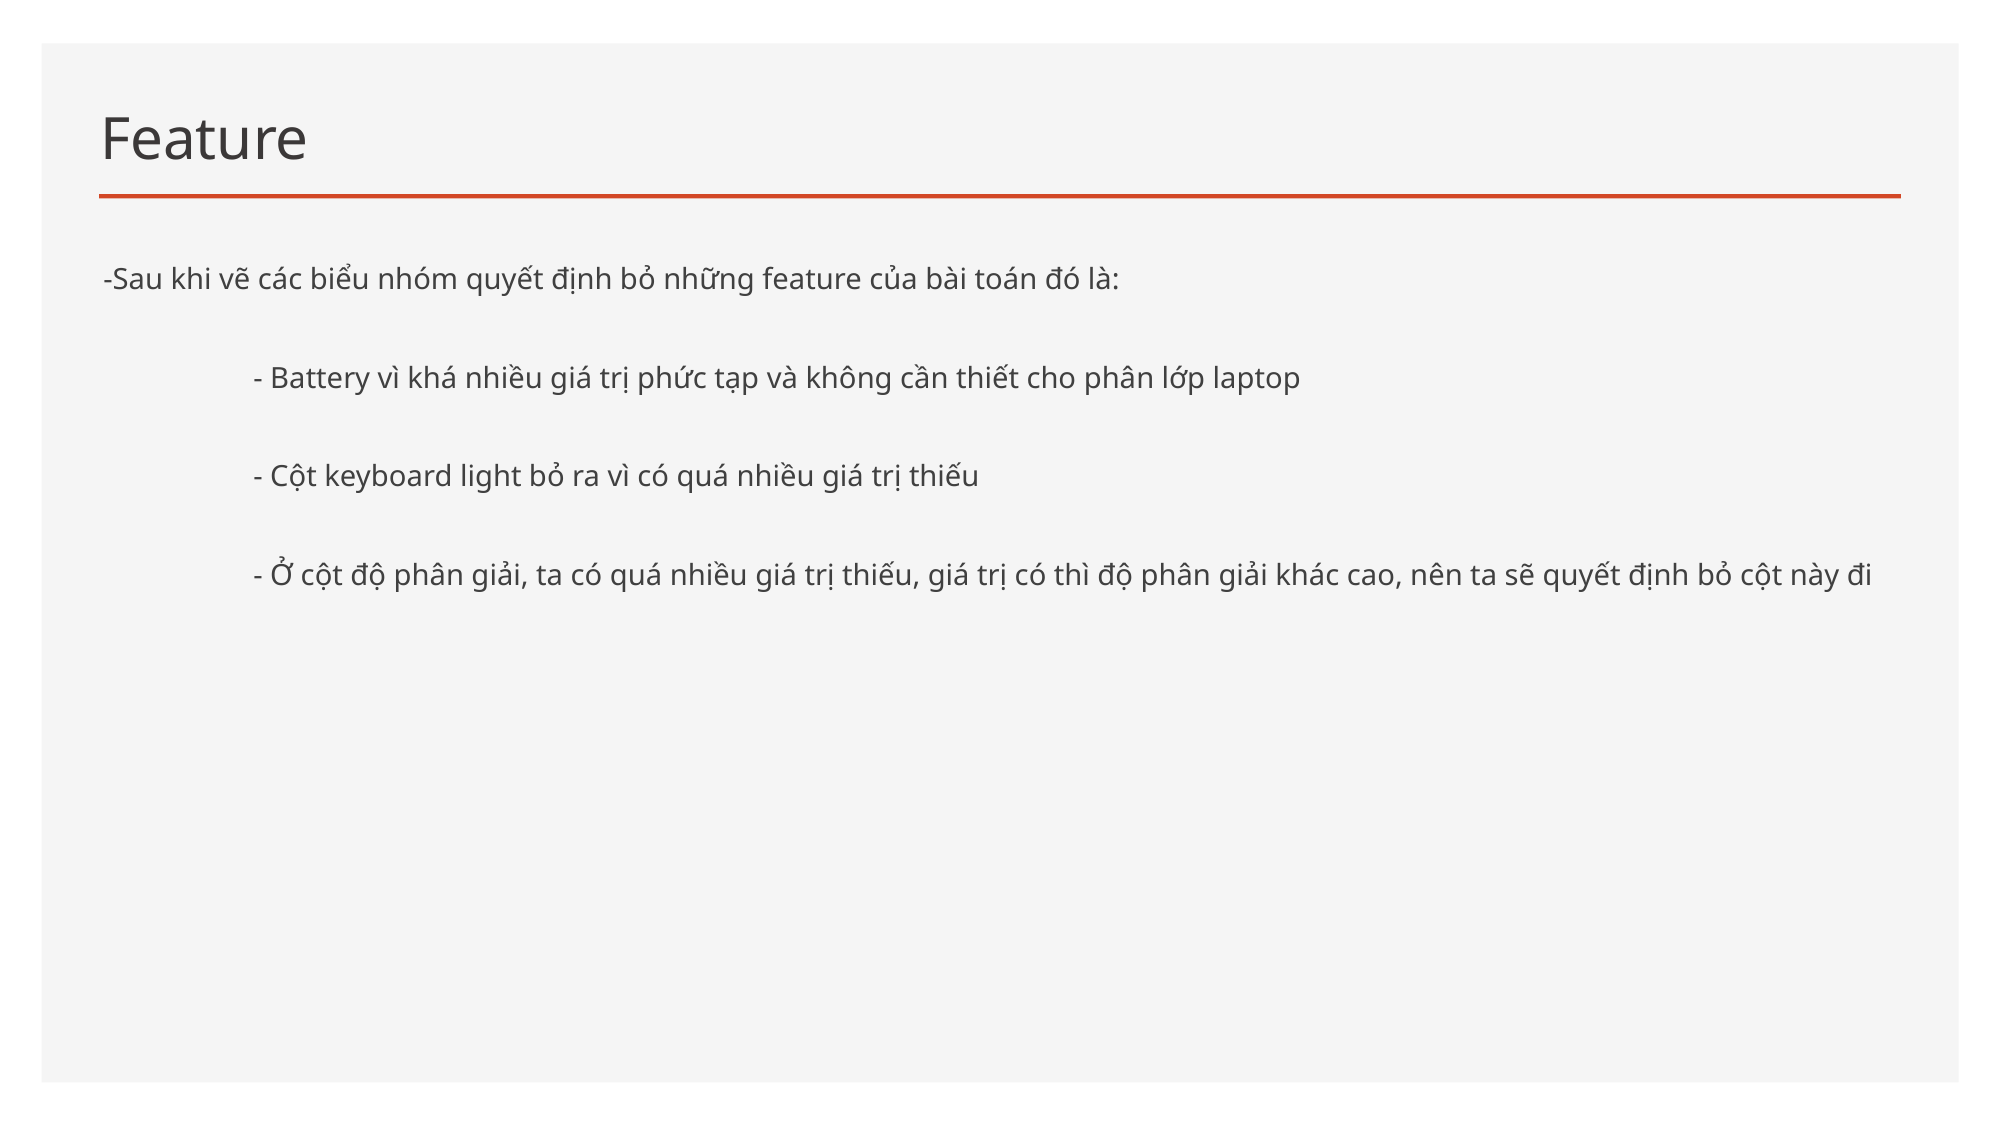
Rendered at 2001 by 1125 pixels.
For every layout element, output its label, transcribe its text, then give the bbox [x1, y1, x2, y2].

text_box -Sau khi vẽ các biểu nhóm quyết định bỏ những feature của bài toán đó là: - Battery vì khá nhiều giá trị phức tạp và không cần thiết cho phân lớp laptop - Cột keyboard light bỏ ra vì có quá nhiều giá trị thiếu - Ở cột độ phân giải, ta có quá nhiều giá trị thiếu, giá trị có thì độ phân giải khác cao, nên ta sẽ quyết định bỏ cột này đi [88, 235, 1898, 888]
text_box Feature [85, 73, 1214, 179]
